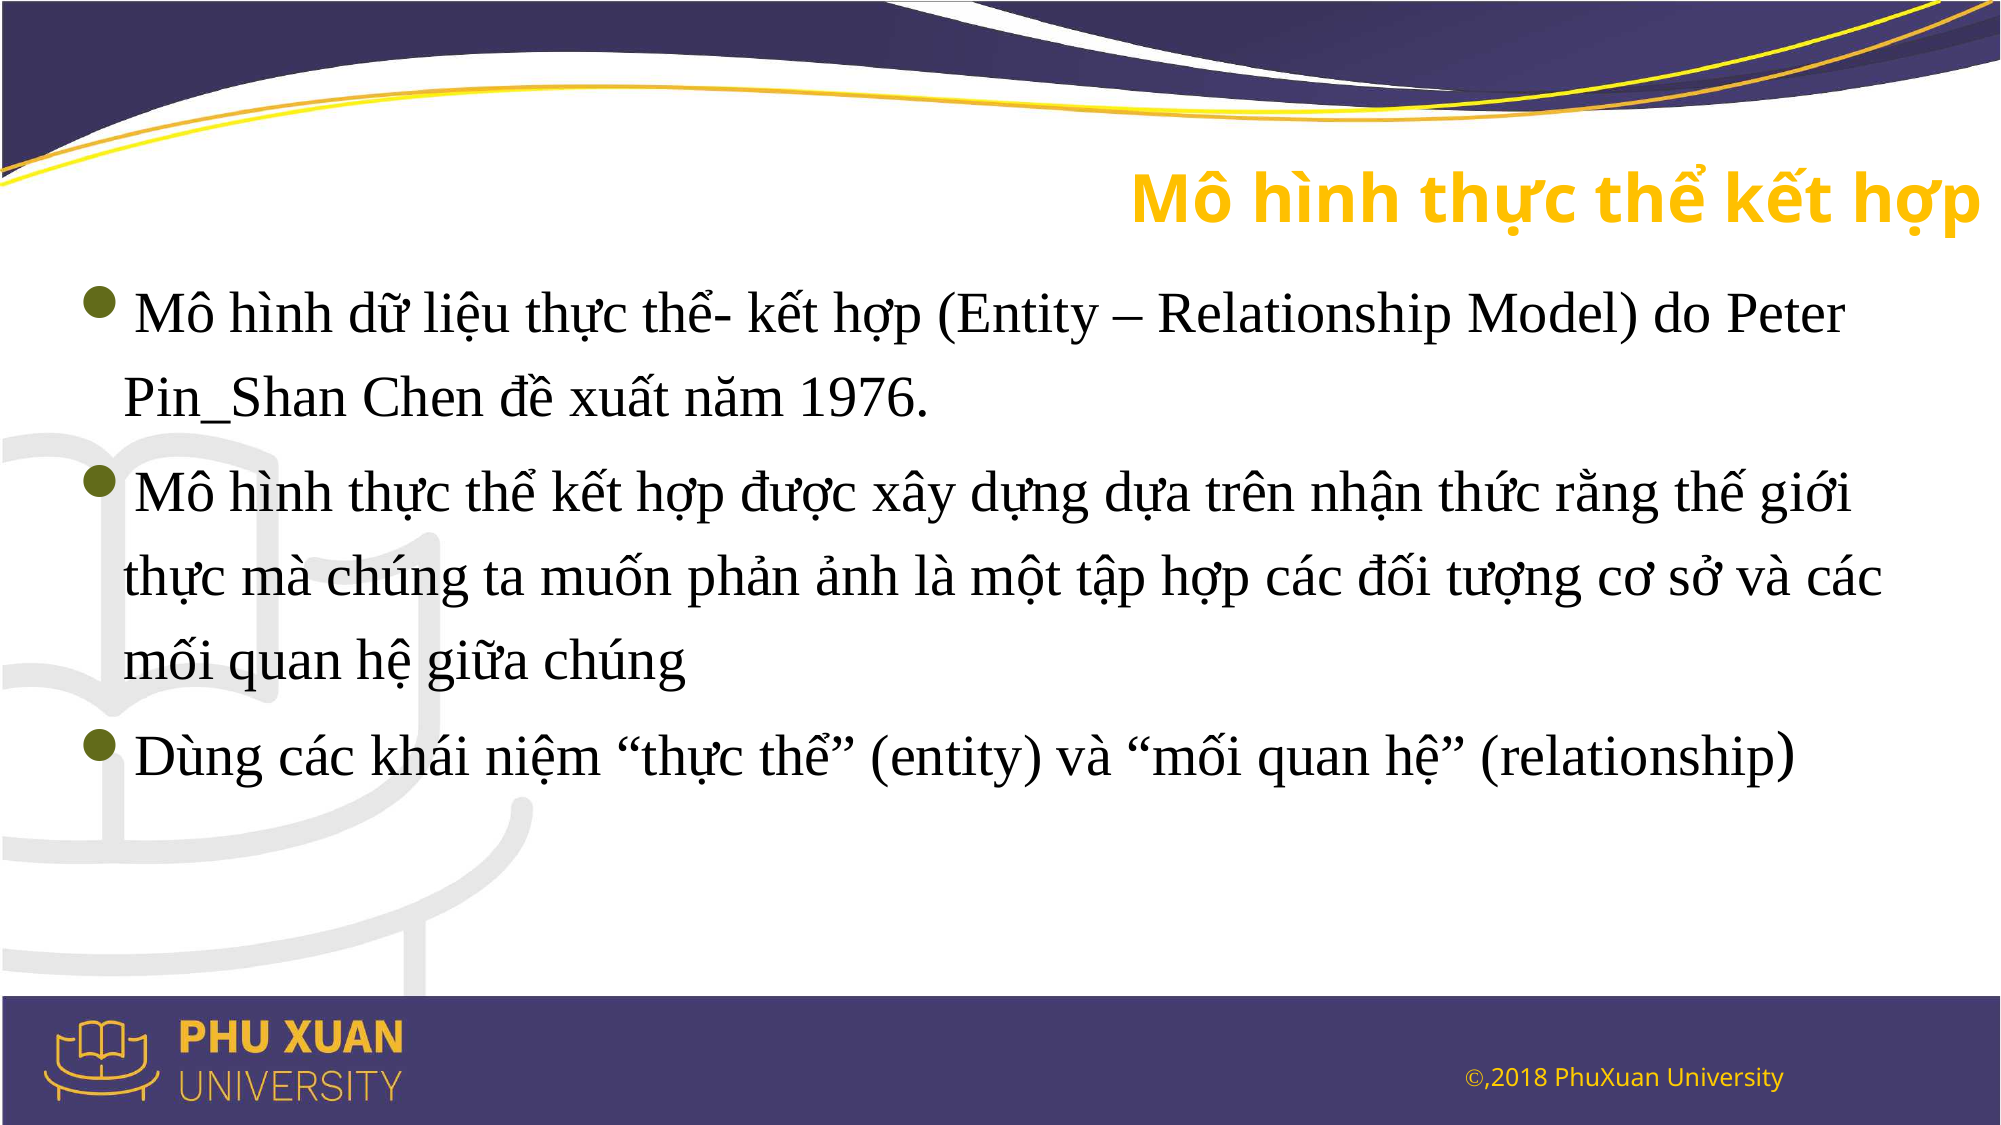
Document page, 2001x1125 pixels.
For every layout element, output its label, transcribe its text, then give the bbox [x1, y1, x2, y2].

list Mô hình dữ liệu thực thể- kết hợp (Entity – Relationship Model) do Peter Pin_Shan Chen đề xuất năm 1976. Mô hình thực thể kết hợp được xây dựng dựa trên nhận thức rằng thế giới thực mà chúng ta muốn phản ảnh là một tập hợp các đối tượng cơ sở và các mối quan hệ giữa chúng Dùng các khái niệm “thực thể” (entity) và “mối quan hệ” (relationship) [63, 252, 1948, 1074]
title Mô hình thực thể kết hợp [0, 48, 2000, 237]
picture [0, 0, 2001, 1125]
